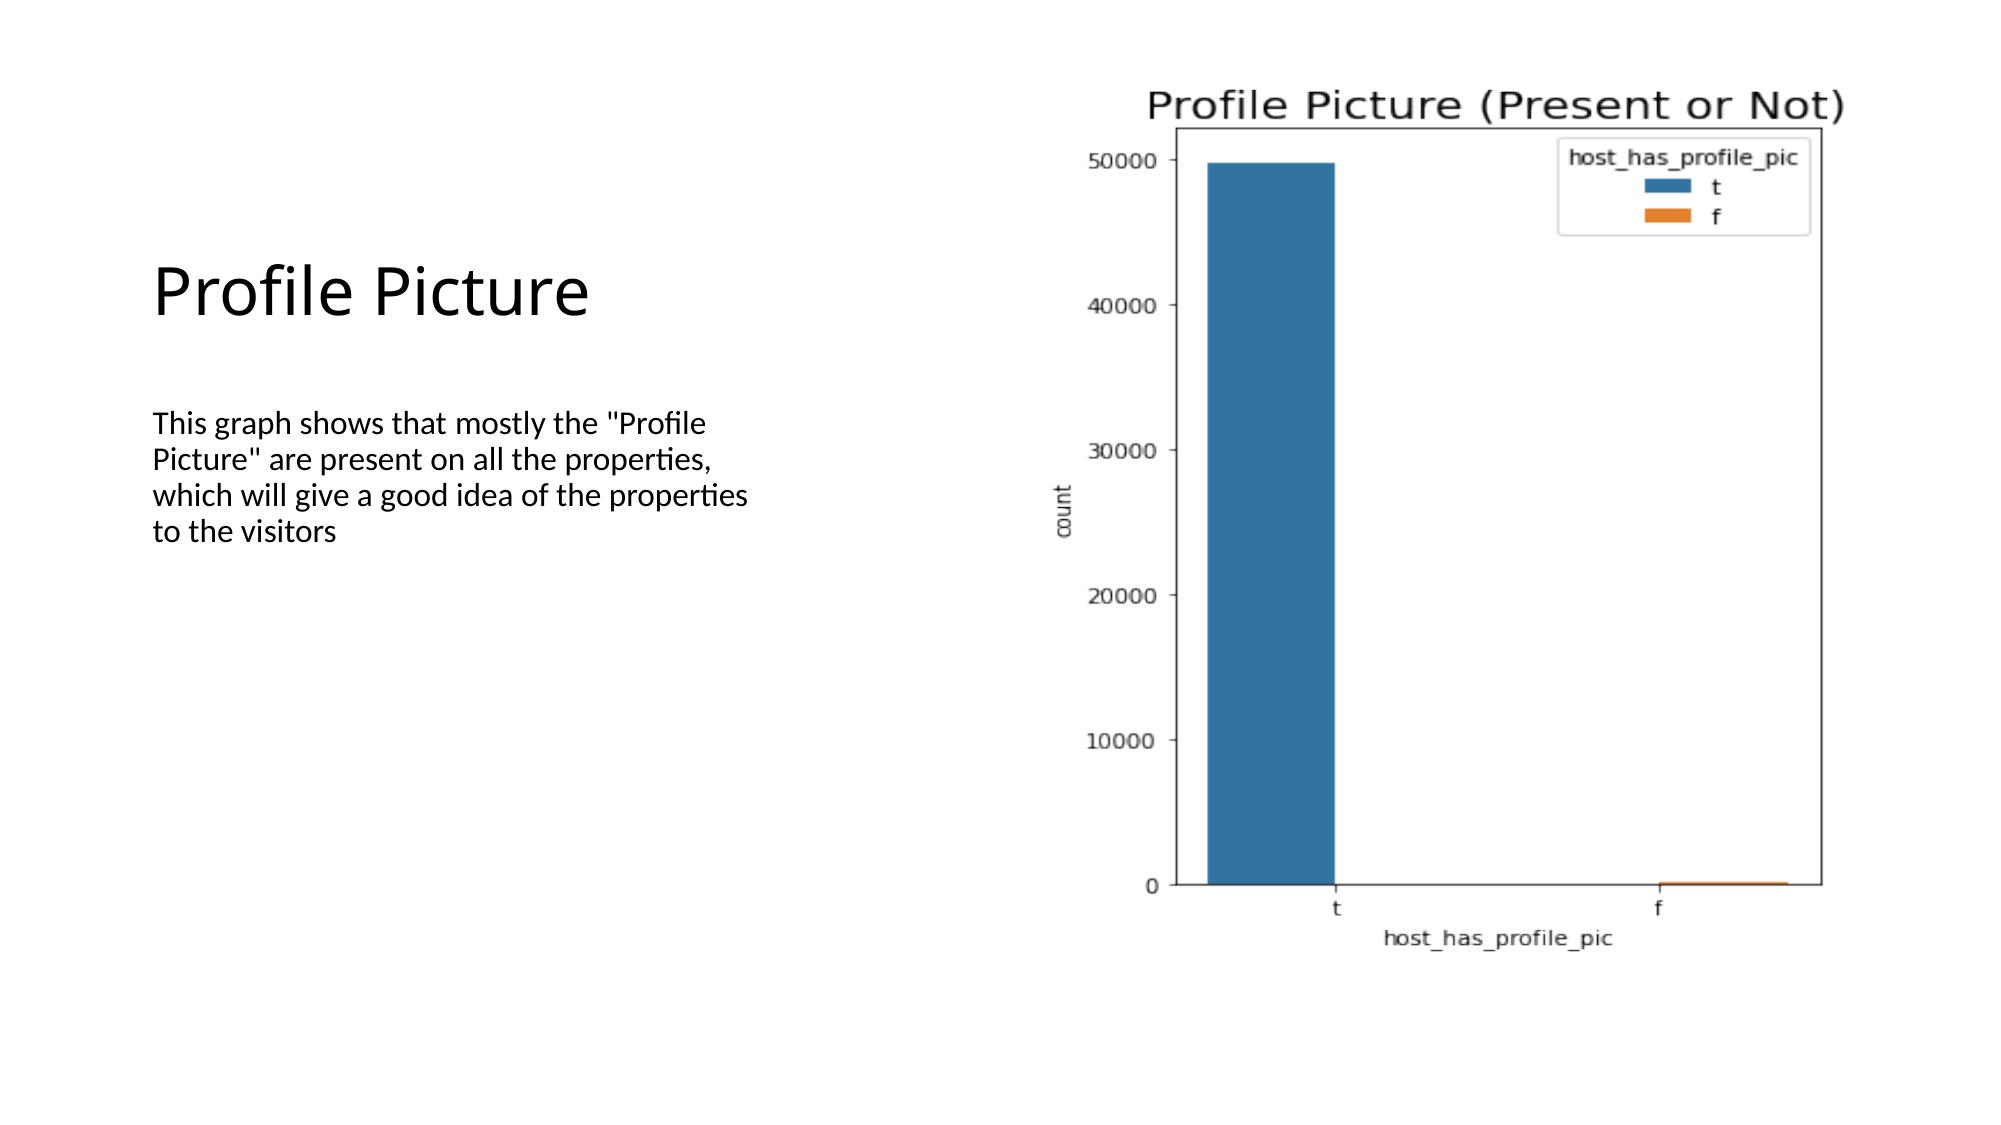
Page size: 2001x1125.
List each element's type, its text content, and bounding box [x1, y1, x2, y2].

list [1037, 74, 1863, 962]
title Profile Picture [137, 75, 783, 337]
list This graph shows that mostly the "Profile Picture" are present on all the properties, which will give a good idea of the properties to the visitors [137, 337, 783, 963]
